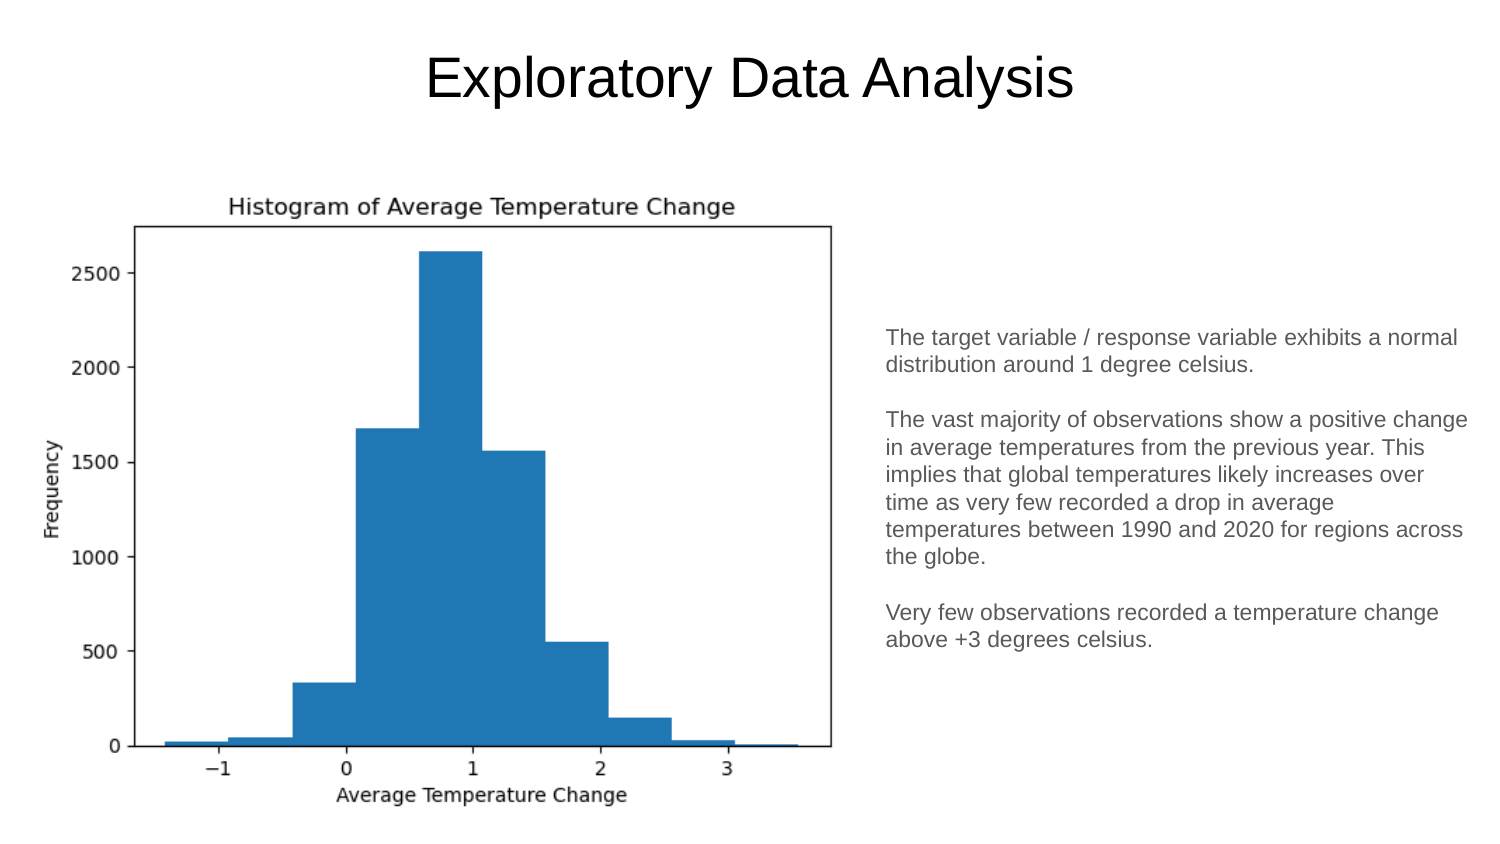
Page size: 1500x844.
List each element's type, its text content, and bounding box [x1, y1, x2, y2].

title Exploratory Data Analysis [51, 30, 1449, 125]
text_box The target variable / response variable exhibits a normal distribution around 1 degree celsius. The vast majority of observations show a positive change in average temperatures from the previous year. This implies that global temperatures likely increases over time as very few recorded a drop in average temperatures between 1990 and 2020 for regions across the globe. Very few observations recorded a temperature change above +3 degrees celsius. [877, 191, 1484, 783]
picture [5, 191, 877, 819]
